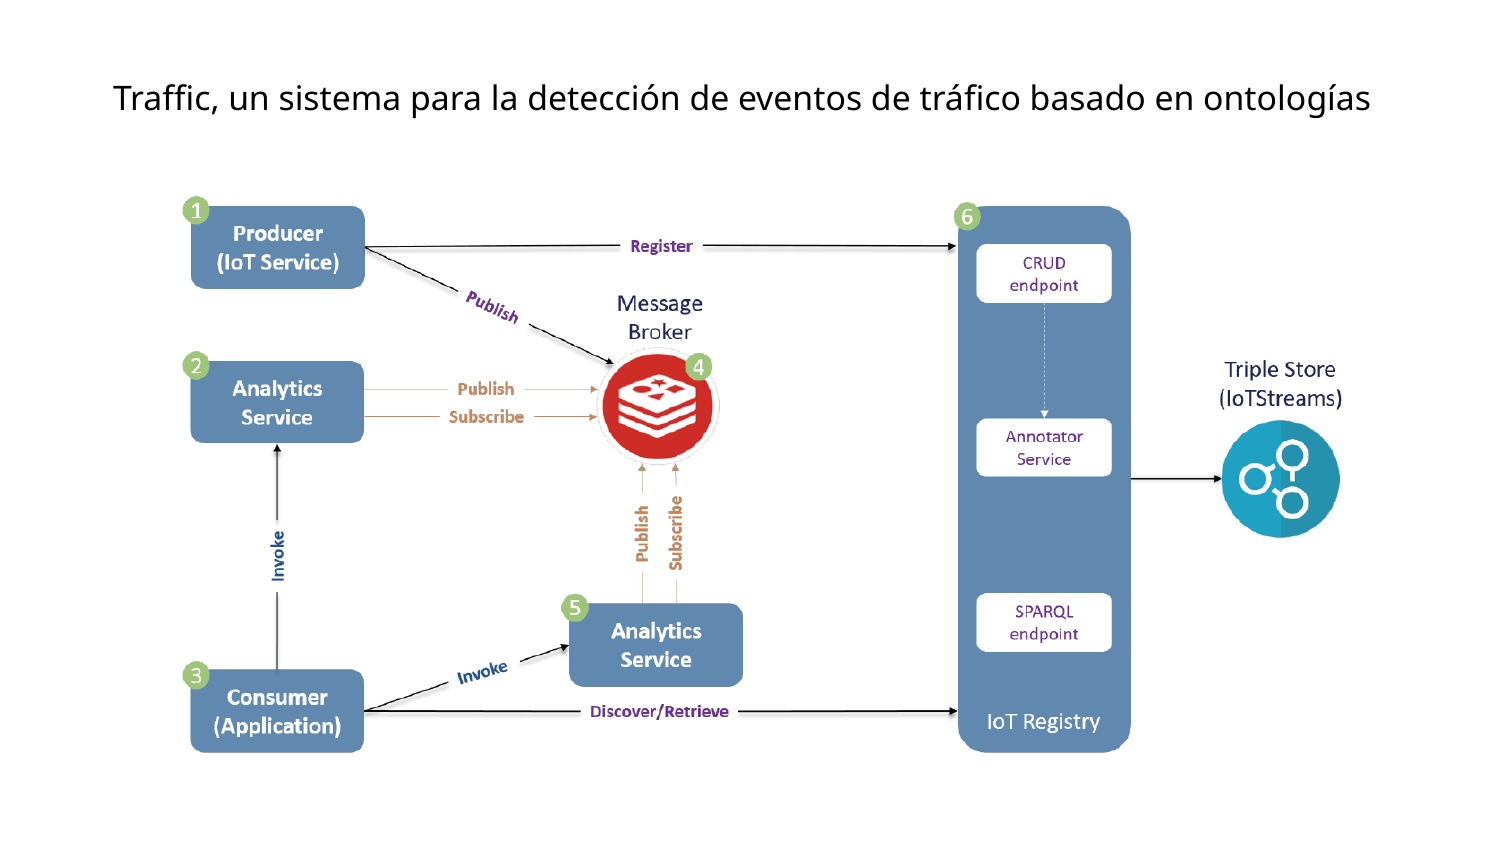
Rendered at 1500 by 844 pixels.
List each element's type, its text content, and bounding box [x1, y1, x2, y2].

picture [114, 149, 1402, 776]
text_box Traffic, un sistema para la detección de eventos de tráfico basado en ontologías [98, 55, 1402, 165]
